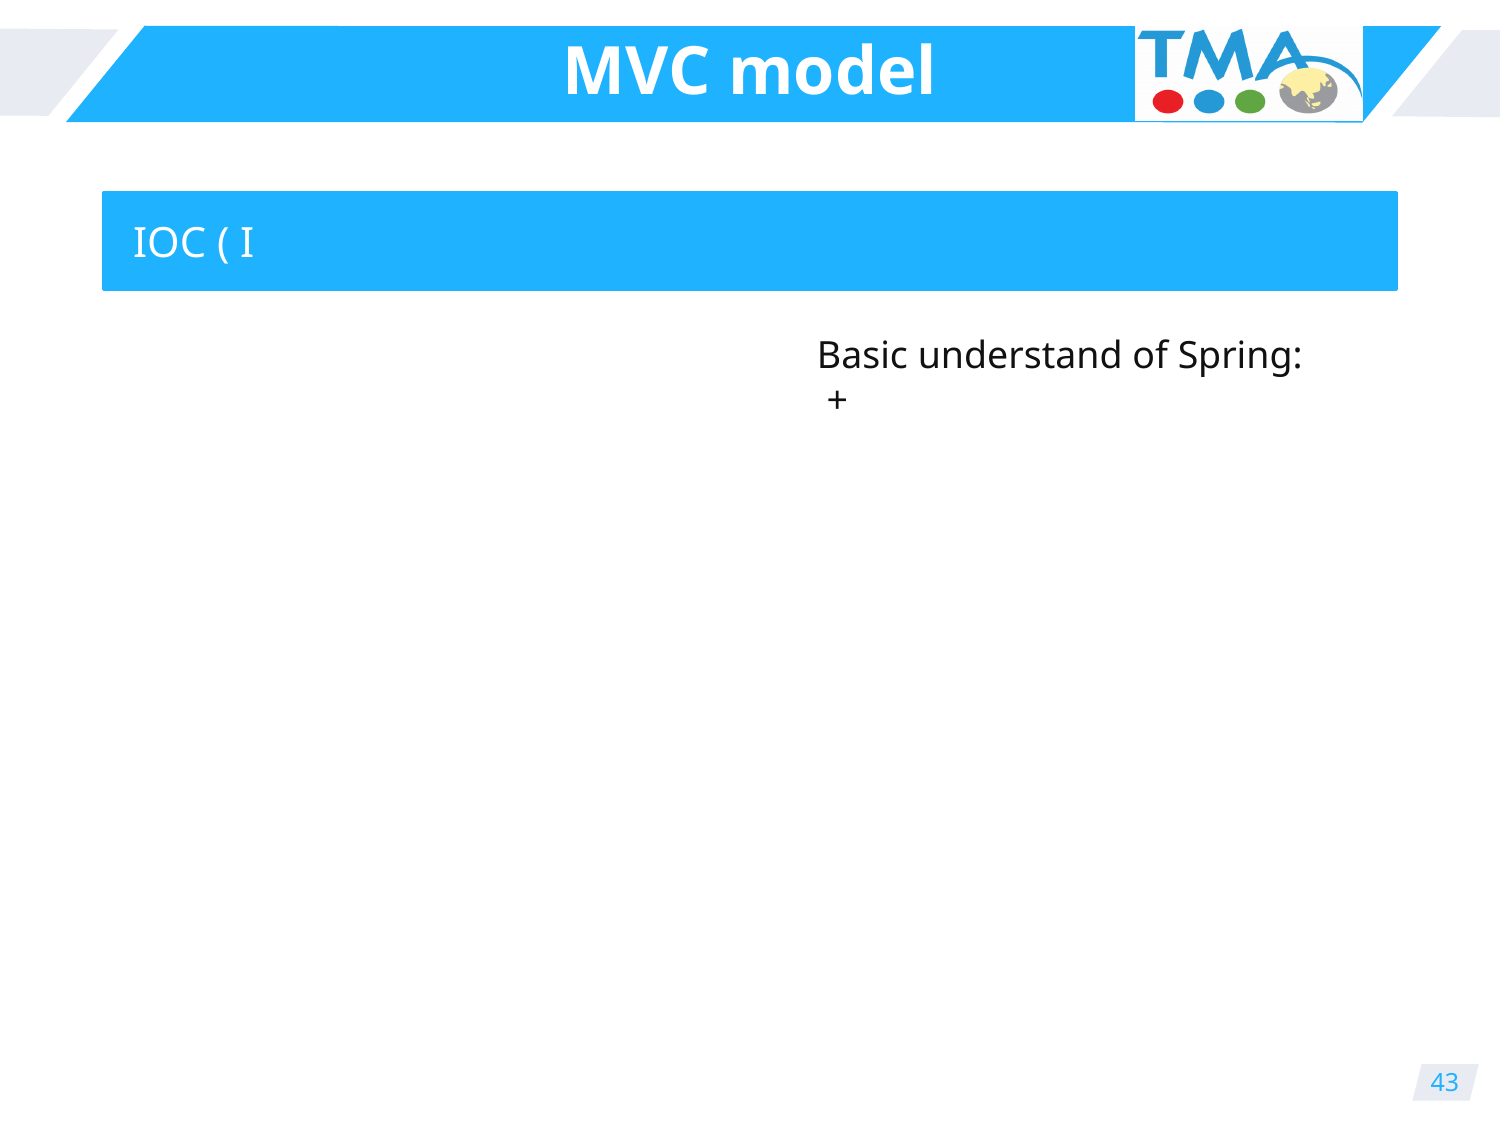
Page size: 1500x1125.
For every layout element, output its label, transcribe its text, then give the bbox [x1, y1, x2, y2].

picture [1135, 25, 1363, 121]
list IOC ( I [102, 191, 1398, 291]
title MVC model [103, 25, 1135, 121]
slide_number 43 [1411, 1064, 1479, 1103]
title MVC model [1363, 25, 1397, 121]
text_box Basic understand of Spring: + [802, 323, 1500, 428]
